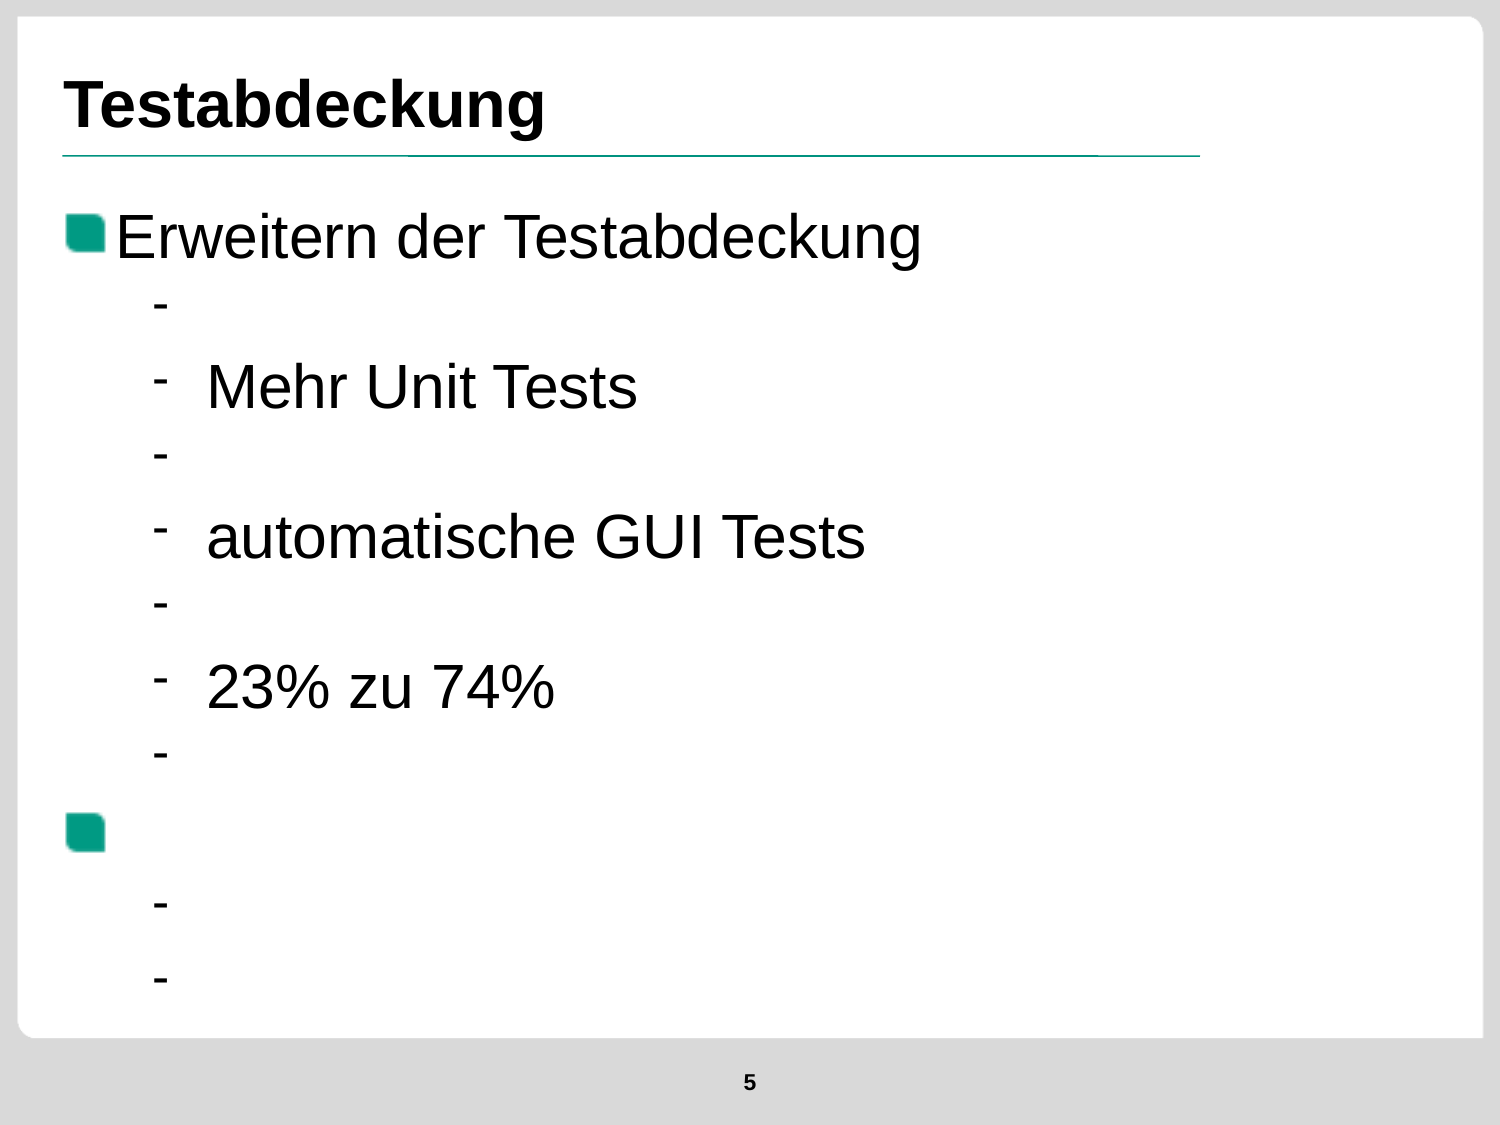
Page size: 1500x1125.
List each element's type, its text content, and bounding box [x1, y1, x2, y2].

text_box Testabdeckung [64, 54, 1114, 147]
text_box Erweitern der Testabdeckung Mehr Unit Tests automatische GUI Tests 23% zu 74% [64, 196, 1435, 1000]
picture [0, 0, 1500, 1125]
